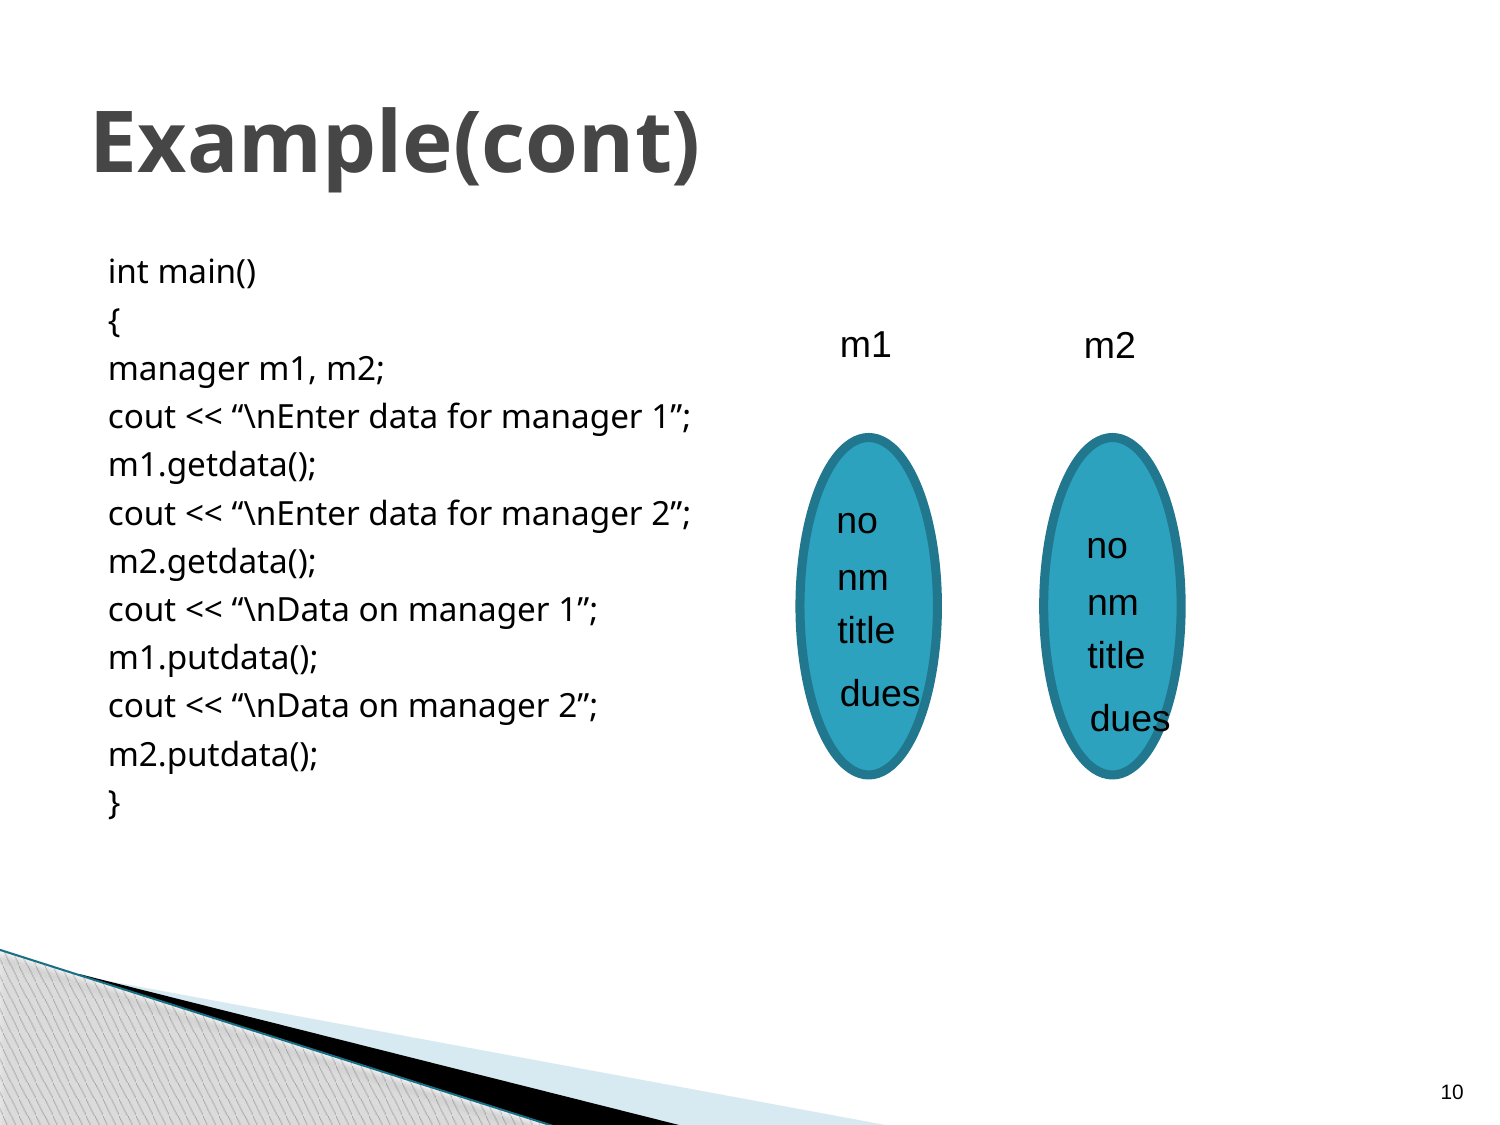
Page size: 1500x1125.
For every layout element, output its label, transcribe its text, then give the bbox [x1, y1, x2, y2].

list int main() { manager m1, m2; cout << “\nEnter data for manager 1”; m1.getdata(); cout << “\nEnter data for manager 2”; m2.getdata(); cout << “\nData on manager 1”; m1.putdata(); cout << “\nData on manager 2”; m2.putdata(); } [75, 242, 1425, 986]
text_box dues [825, 661, 938, 722]
text_box title [1072, 623, 1181, 684]
text_box nm [1072, 570, 1159, 623]
text_box nm [822, 545, 909, 598]
title Example(cont) [75, 45, 1425, 233]
text_box m2 [1069, 313, 1156, 374]
text_box [795, 432, 942, 780]
text_box no [1071, 514, 1158, 574]
text_box no [821, 489, 908, 549]
text_box dues [1074, 686, 1188, 747]
slide_number 10 [1418, 1051, 1479, 1112]
text_box title [822, 598, 931, 659]
text_box m1 [824, 312, 912, 373]
text_box [1039, 432, 1186, 780]
